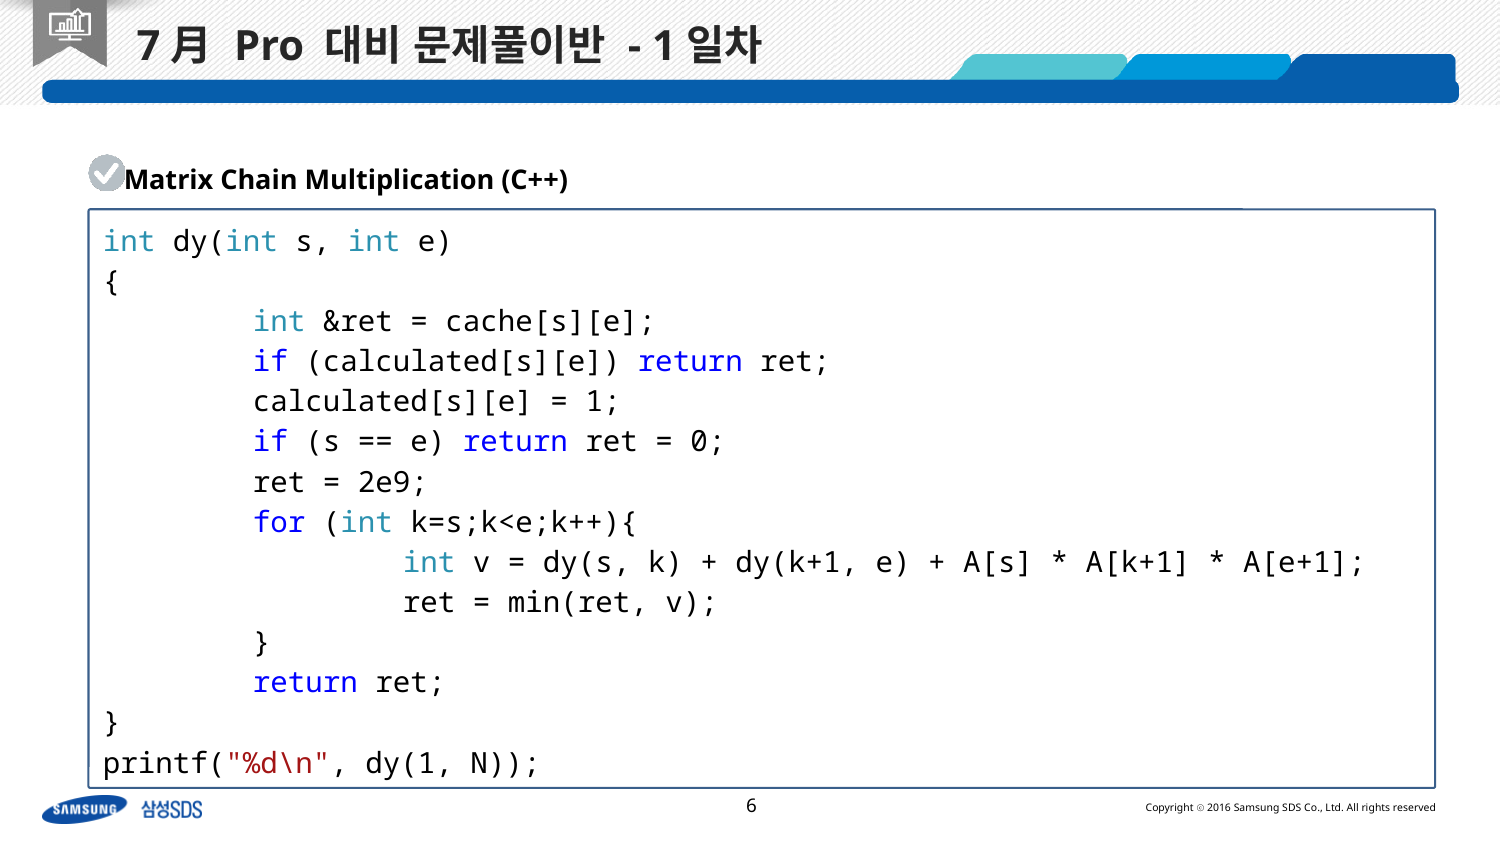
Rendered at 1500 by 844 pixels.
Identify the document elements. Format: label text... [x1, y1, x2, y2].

text_box [86, 207, 1438, 791]
picture [42, 795, 202, 824]
picture [0, 0, 1500, 127]
text_box int dy(int s, int e) { int &ret = cache[s][e]; if (calculated[s][e]) return ret; calculated[s][e] = 1; if (s == e) return ret = 0; ret = 2e9; for (int k=s;k<e;k++){ int v = dy(s, k) + dy(k+1, e) + A[s] * A[k+1] * A[e+1]; ret = min(ret, v); } return ret; } printf("%d\n", dy(1, N)); [88, 209, 1436, 787]
title 7月 Pro 대비 문제풀이반 - 1일차 [123, 8, 1474, 79]
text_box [40, 138, 1016, 204]
